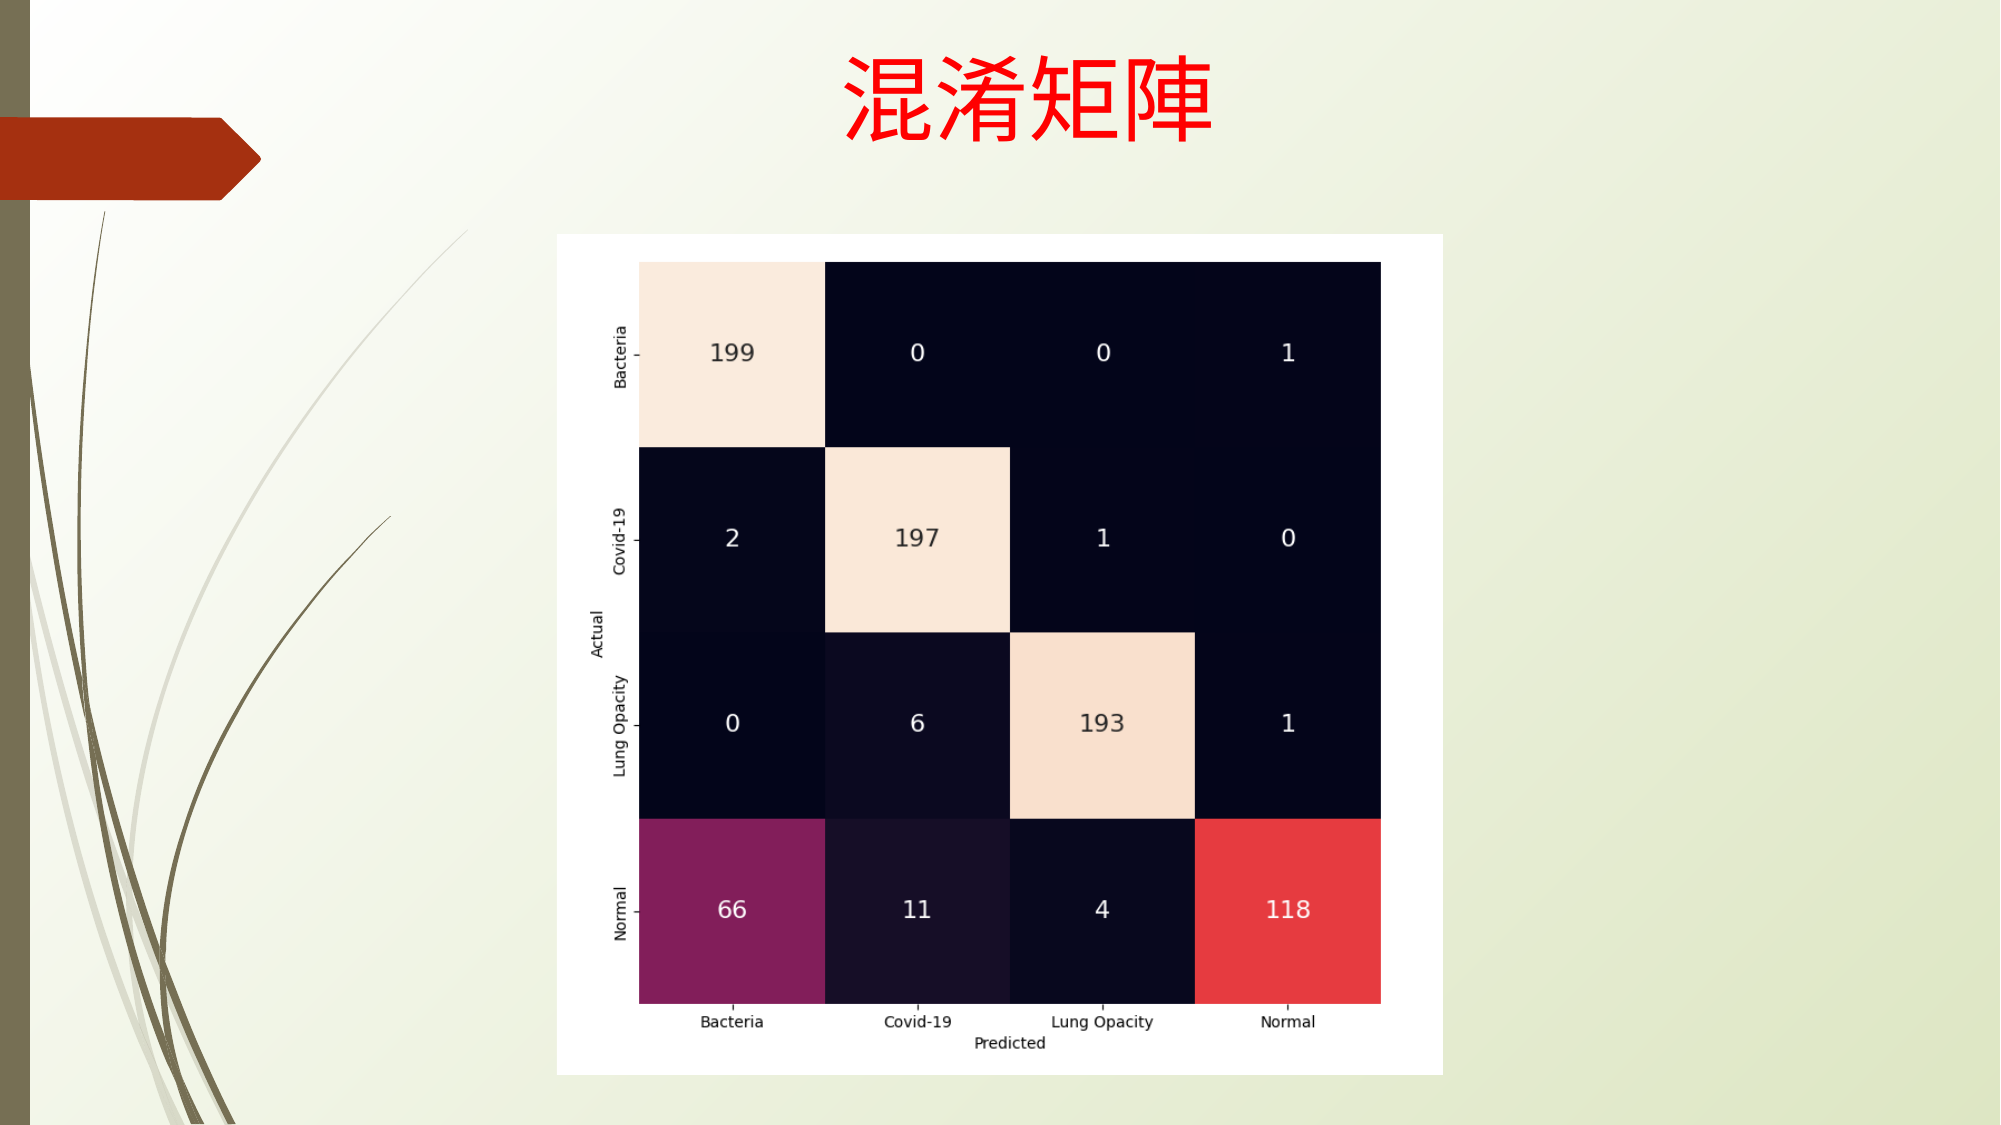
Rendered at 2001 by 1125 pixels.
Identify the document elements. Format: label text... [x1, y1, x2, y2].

title 混淆矩陣 [269, 32, 1731, 243]
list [556, 234, 1444, 1075]
